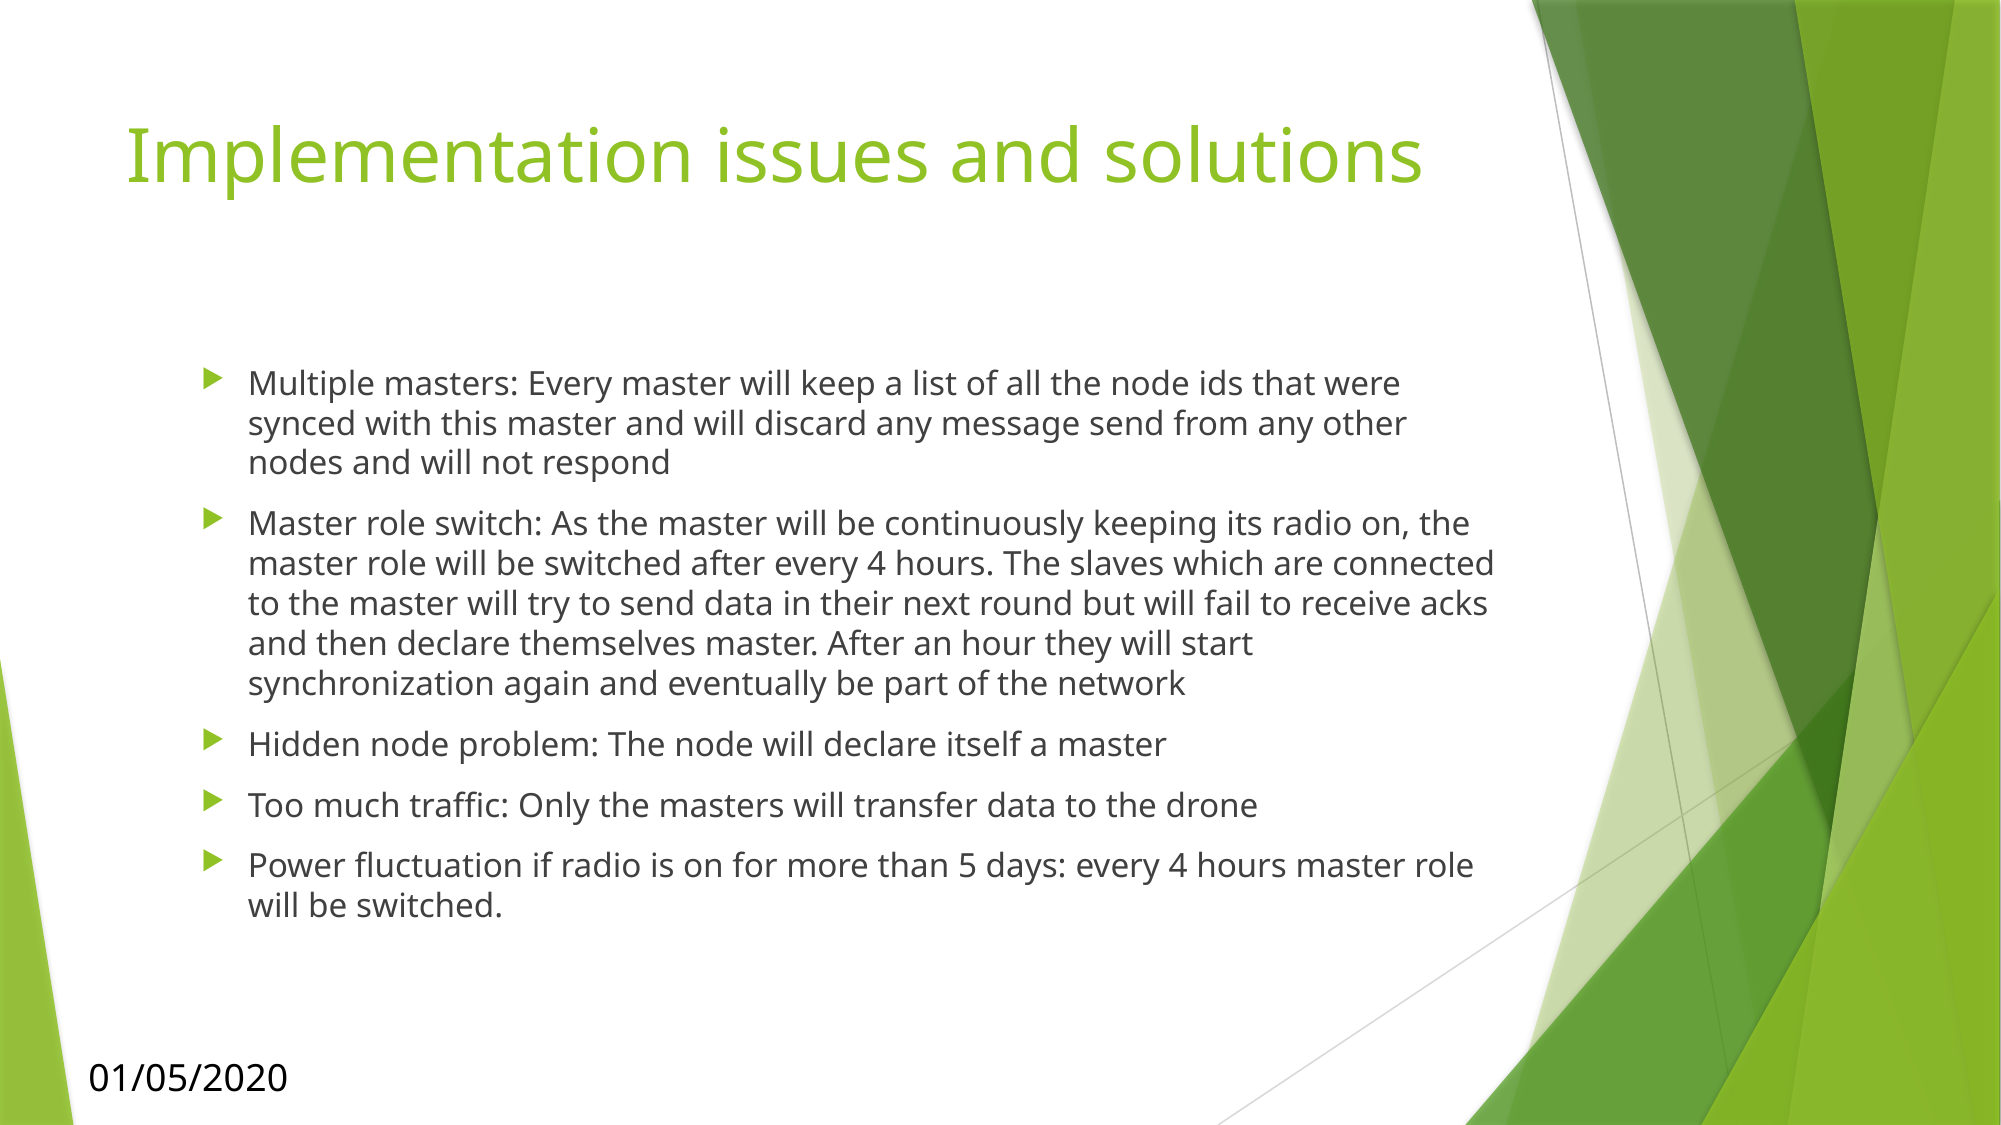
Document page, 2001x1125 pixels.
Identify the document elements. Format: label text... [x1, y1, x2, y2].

title Implementation issues and solutions [111, 99, 1522, 317]
list Multiple masters: Every master will keep a list of all the node ids that were synced with this master and will discard any message send from any other nodes and will not respond Master role switch: As the master will be continuously keeping its radio on, the master role will be switched after every 4 hours. The slaves which are connected to the master will try to send data in their next round but will fail to receive acks and then declare themselves master. After an hour they will start synchronization again and eventually be part of the network Hidden node problem: The node will declare itself a master Too much traffic: Only the masters will transfer data to the drone Power fluctuation if radio is on for more than 5 days: every 4 hours master role will be switched. [111, 354, 1522, 992]
text_box 01/05/2020 [73, 1046, 407, 1106]
